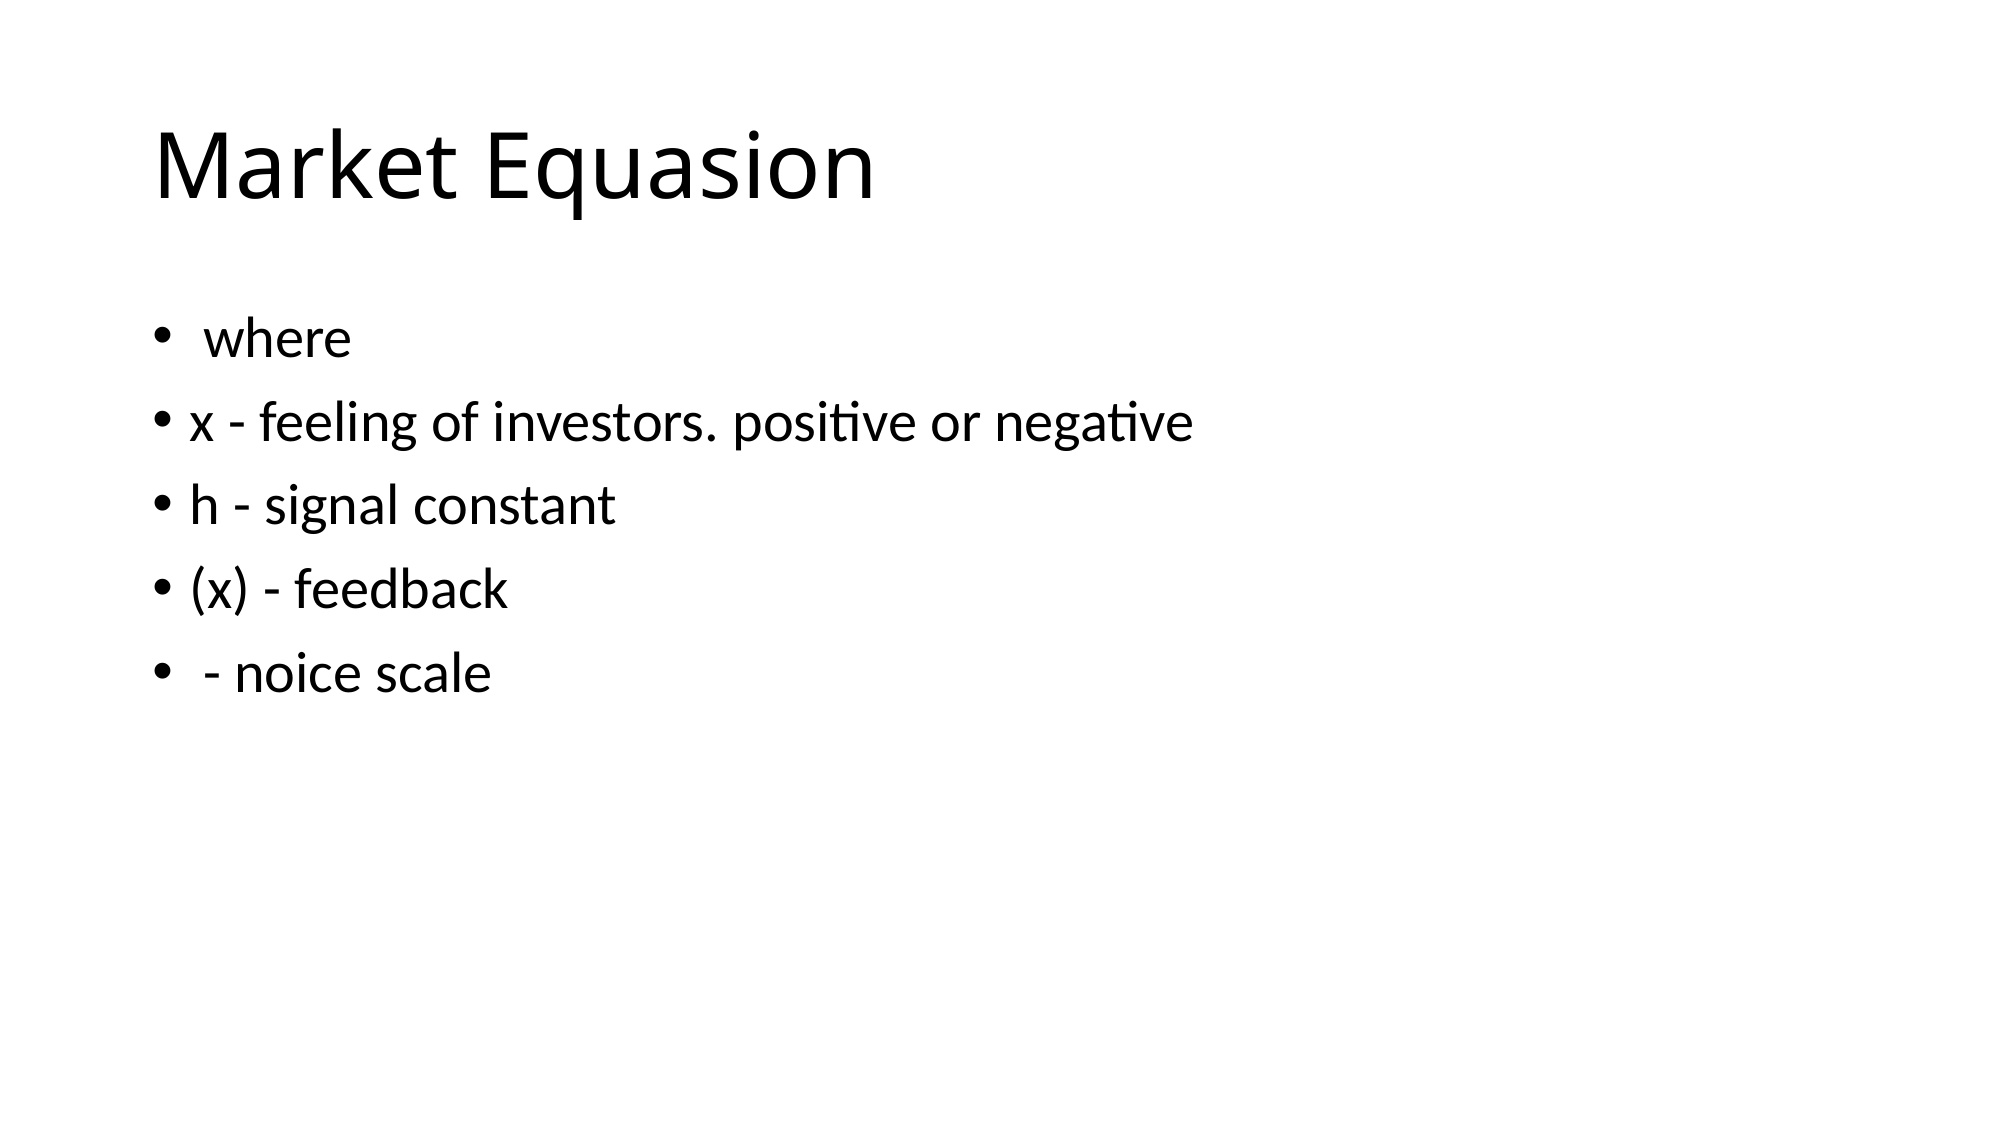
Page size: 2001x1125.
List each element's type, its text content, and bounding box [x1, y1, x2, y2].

title Market Equasion [137, 59, 1863, 278]
